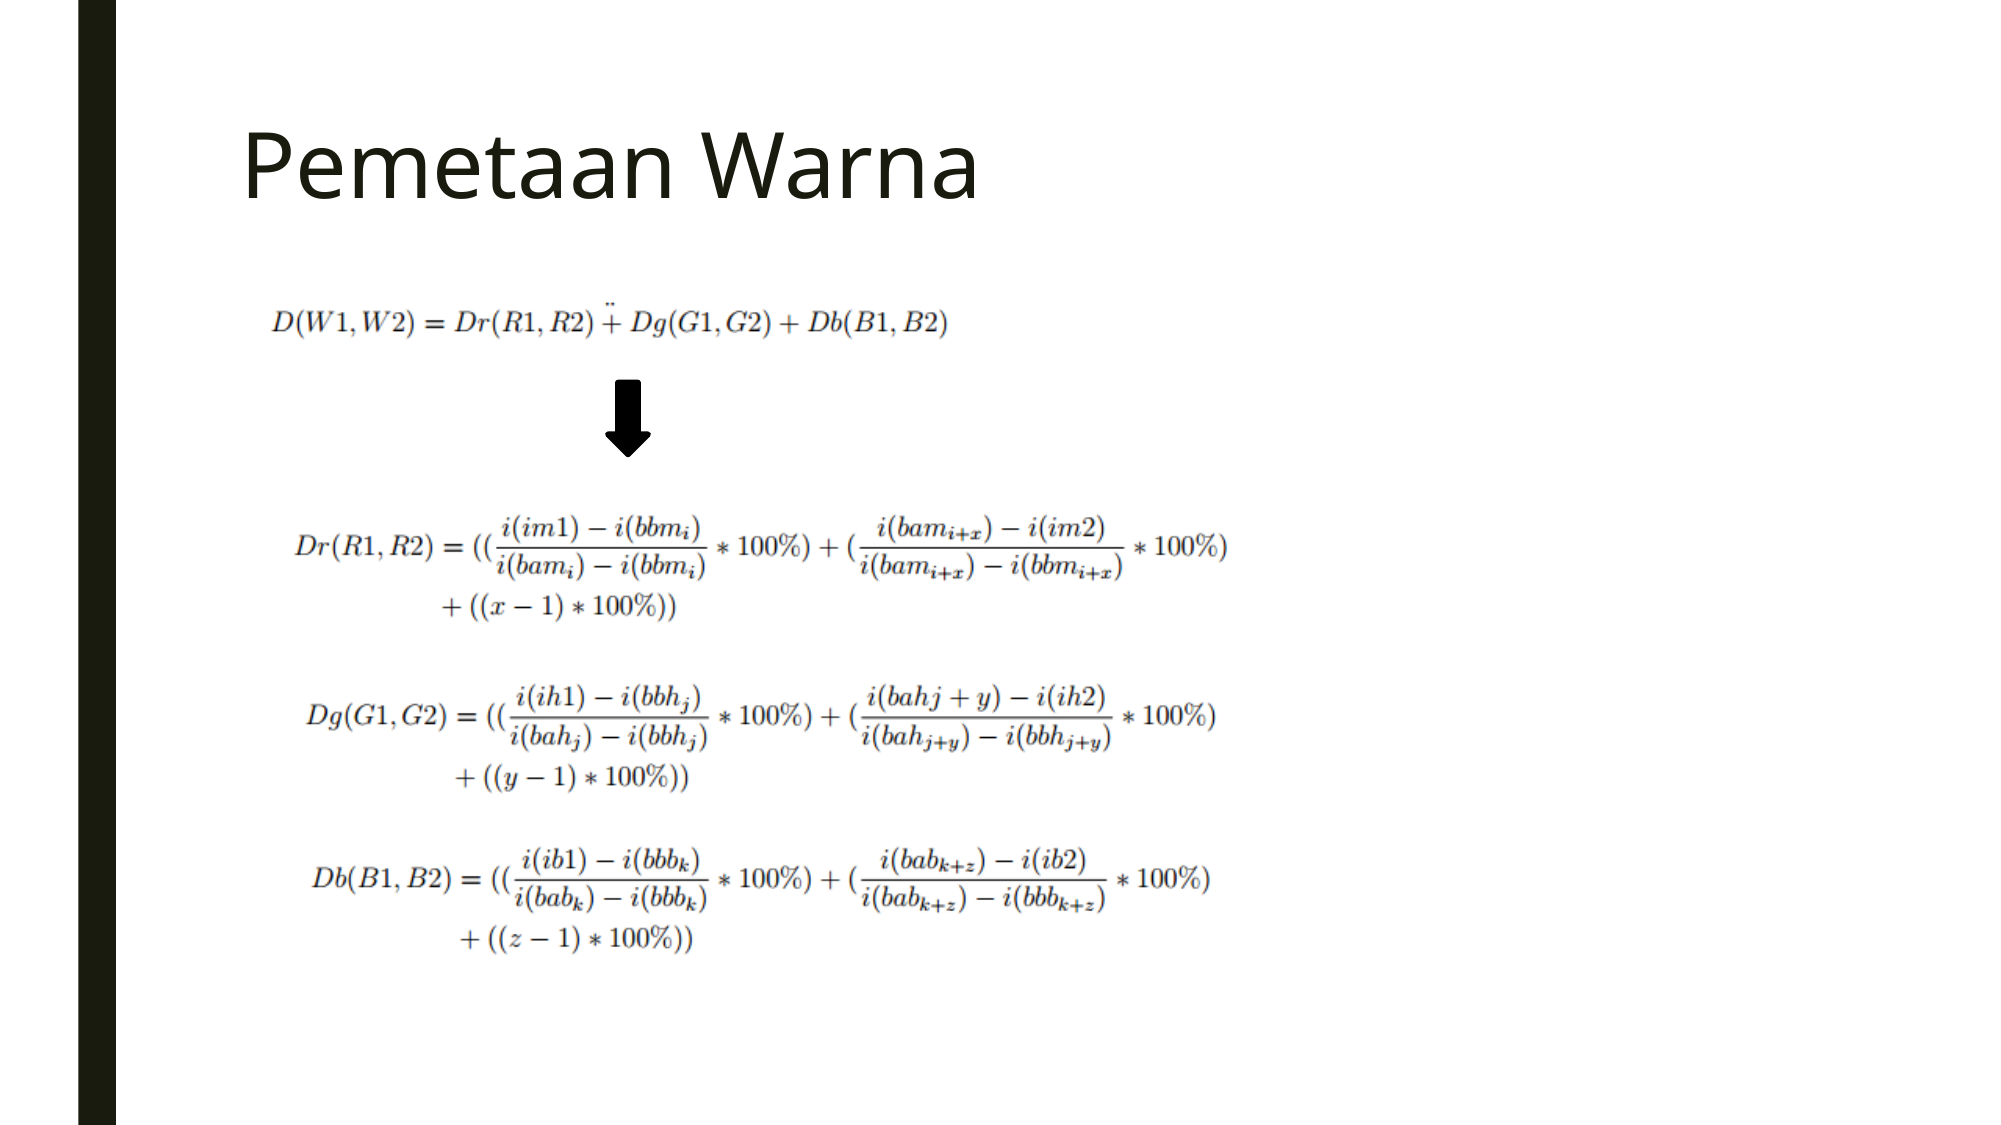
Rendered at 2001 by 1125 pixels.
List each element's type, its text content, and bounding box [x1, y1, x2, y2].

picture [240, 480, 1274, 958]
title Pemetaan Warna [225, 112, 1800, 357]
text_box [605, 379, 651, 458]
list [240, 284, 976, 357]
